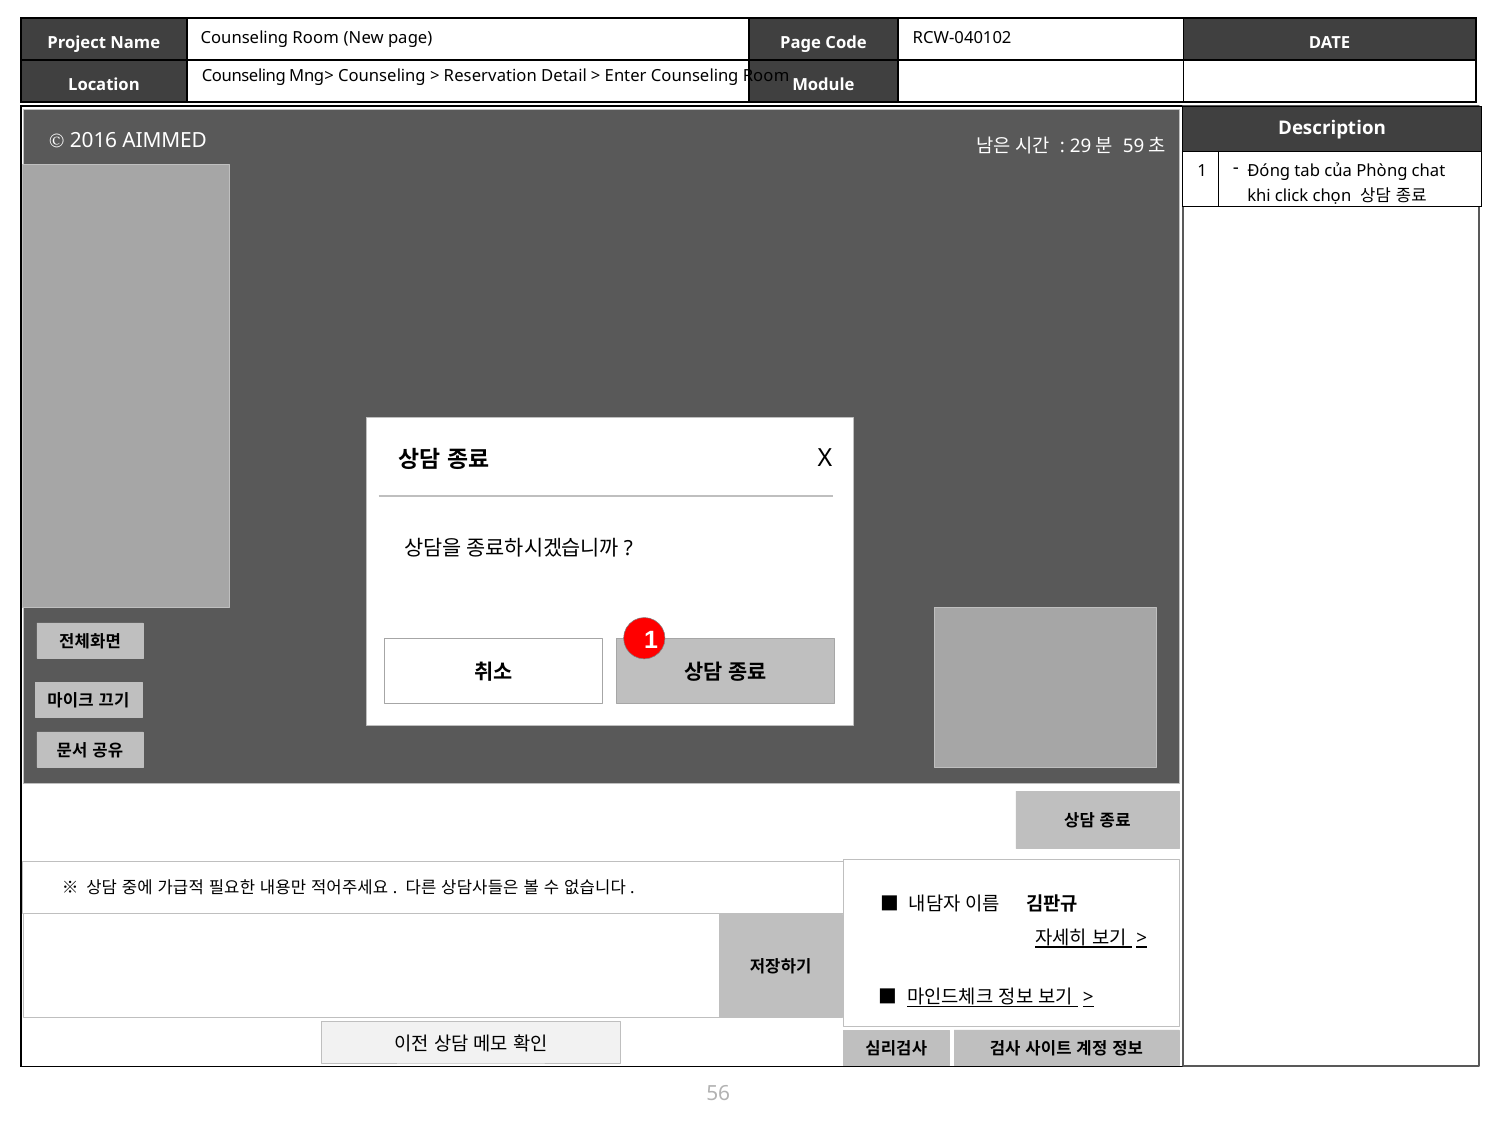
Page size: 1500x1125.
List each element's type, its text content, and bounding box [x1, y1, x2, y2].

text_box Counseling Room (New page) [185, 19, 448, 54]
text_box ※ 상담 중에 가급적 필요한 내용만 적어주세요. 다른 상담사들은 볼 수 없습니다. [47, 869, 650, 905]
text_box ■ 마인드체크 정보 보기 > [864, 966, 1114, 1015]
text_box ■ 내담자 이름 김판규 [865, 872, 1094, 922]
table_header Description [1183, 107, 1481, 151]
text_box 저장하기 [721, 916, 841, 1019]
text_box [21, 859, 845, 916]
text_box RCW-040102 [897, 19, 1027, 54]
text_box [21, 108, 1181, 786]
table_cell Đóng tab của Phòng chat khi click chọn 상담 종료 [1219, 152, 1481, 206]
slide_number 56 [543, 1063, 894, 1124]
text_box 문서 공유 [35, 730, 145, 769]
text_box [365, 417, 854, 726]
text_box Ⓒ 2016 AIMMED [34, 119, 223, 160]
text_box [932, 606, 1159, 769]
text_box 전체화면 [35, 621, 145, 660]
text_box [21, 911, 721, 1019]
text_box [841, 857, 1181, 1028]
table_cell 1 [1183, 152, 1218, 206]
text_box Counseling Mng> Counseling > Reservation Detail > Enter Counseling Room [187, 57, 806, 93]
text_box [20, 162, 232, 610]
text_box 남은 시간 : 29분 59초 [961, 126, 1181, 164]
text_box 심리검사 [841, 1028, 952, 1068]
text_box 상담 종료 [1014, 789, 1181, 851]
text_box 검사 사이트 계정 정보 [952, 1028, 1181, 1068]
text_box 이전 상담 메모 확인 [320, 1020, 622, 1065]
text_box 자세히 보기 > [1020, 907, 1163, 956]
text_box 마이크 끄기 [34, 680, 144, 719]
